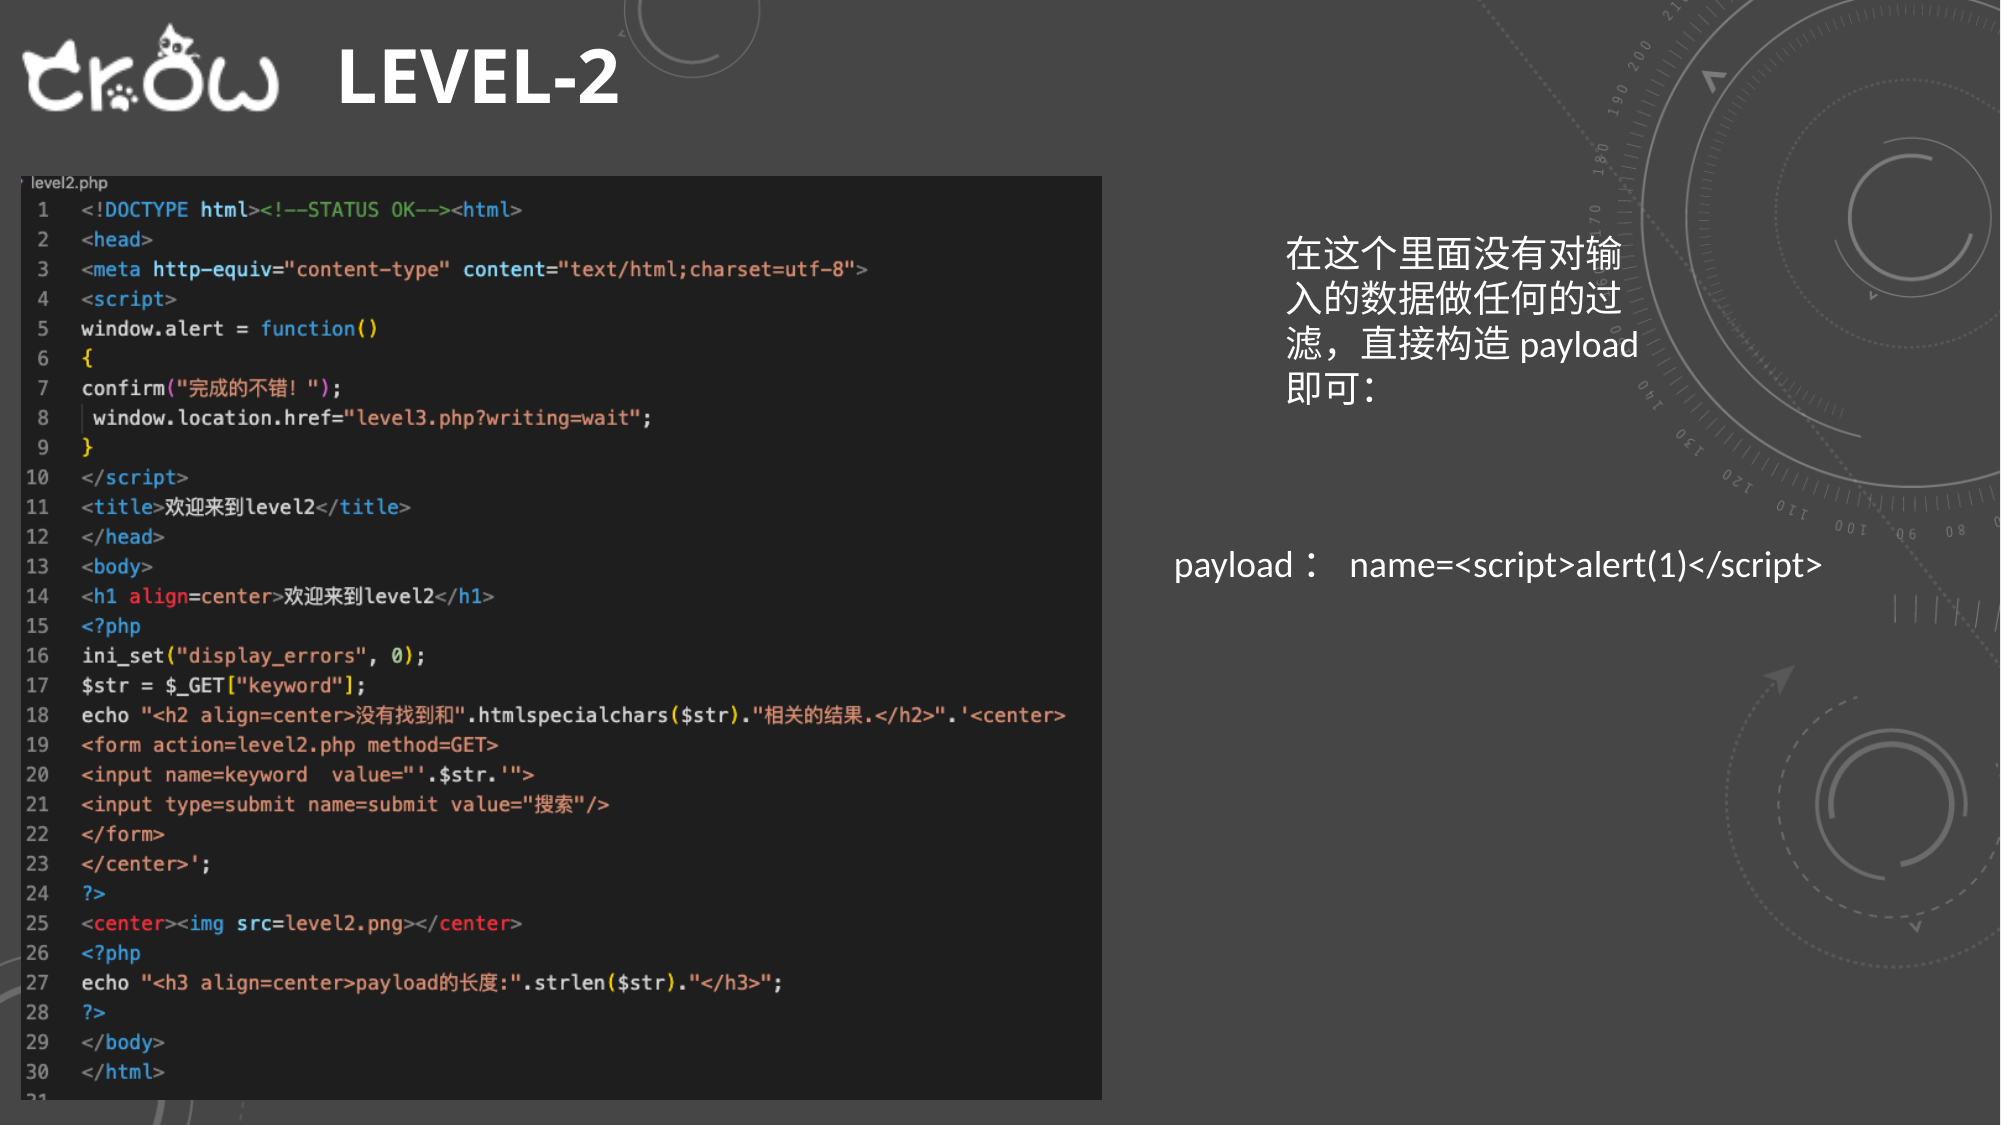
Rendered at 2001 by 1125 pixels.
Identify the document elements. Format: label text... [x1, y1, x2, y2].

text_box 在这个里面没有对输入的数据做任何的过滤，直接构造payload即可： [1270, 222, 1658, 418]
text_box [20, 168, 1979, 957]
text_box payload：name=<script>alert(1)</script> [1159, 532, 1901, 592]
text_box Level-2 [320, 20, 1983, 128]
picture [0, 0, 2001, 1125]
